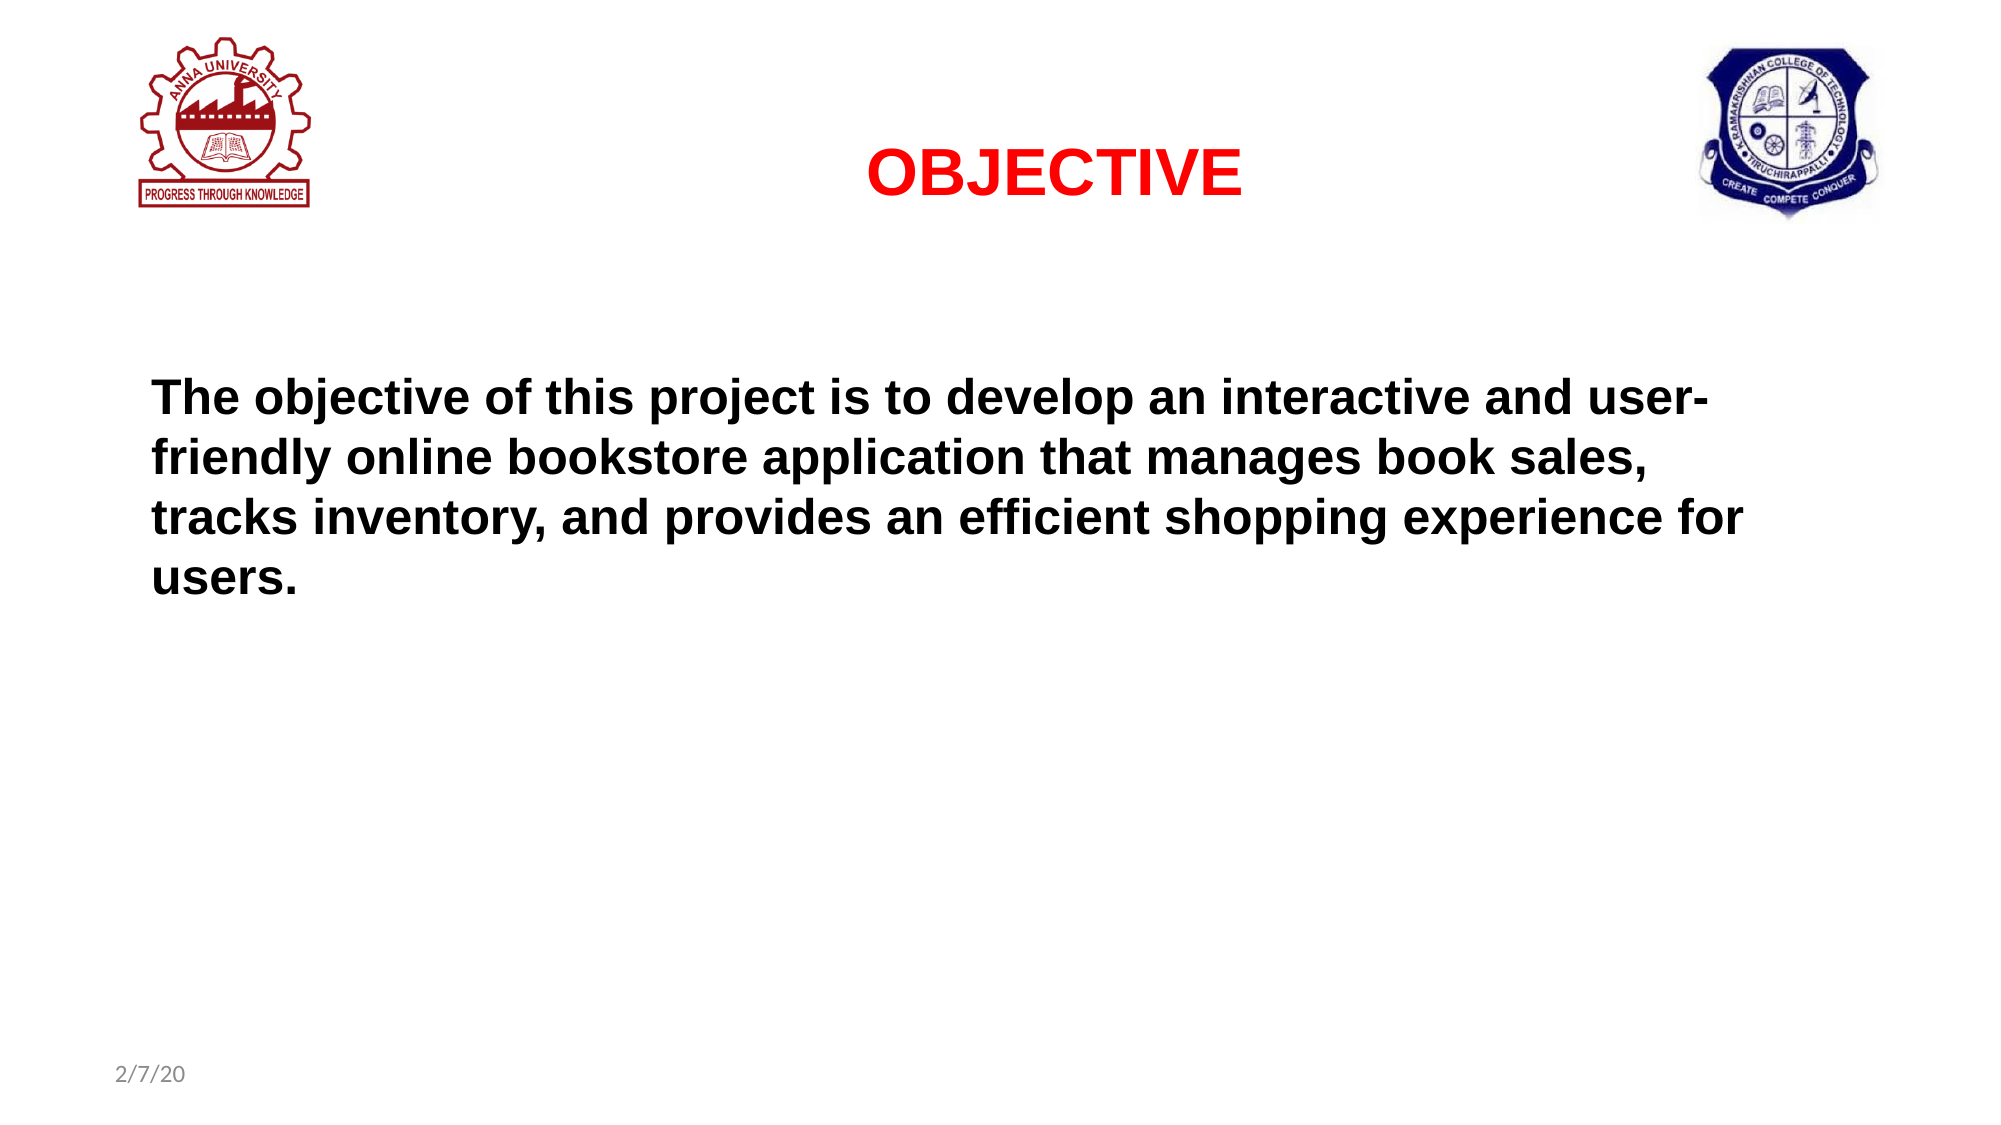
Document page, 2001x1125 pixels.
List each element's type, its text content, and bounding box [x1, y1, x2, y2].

picture [136, 34, 312, 209]
picture [1695, 42, 1886, 224]
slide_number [99, 1042, 567, 1103]
text_box The objective of this project is to develop an interactive and user-friendly online bookstore application that manages book sales, tracks inventory, and provides an efficient shopping experience for users. [136, 356, 1819, 612]
text_box OBJECTIVE [500, 121, 1500, 217]
